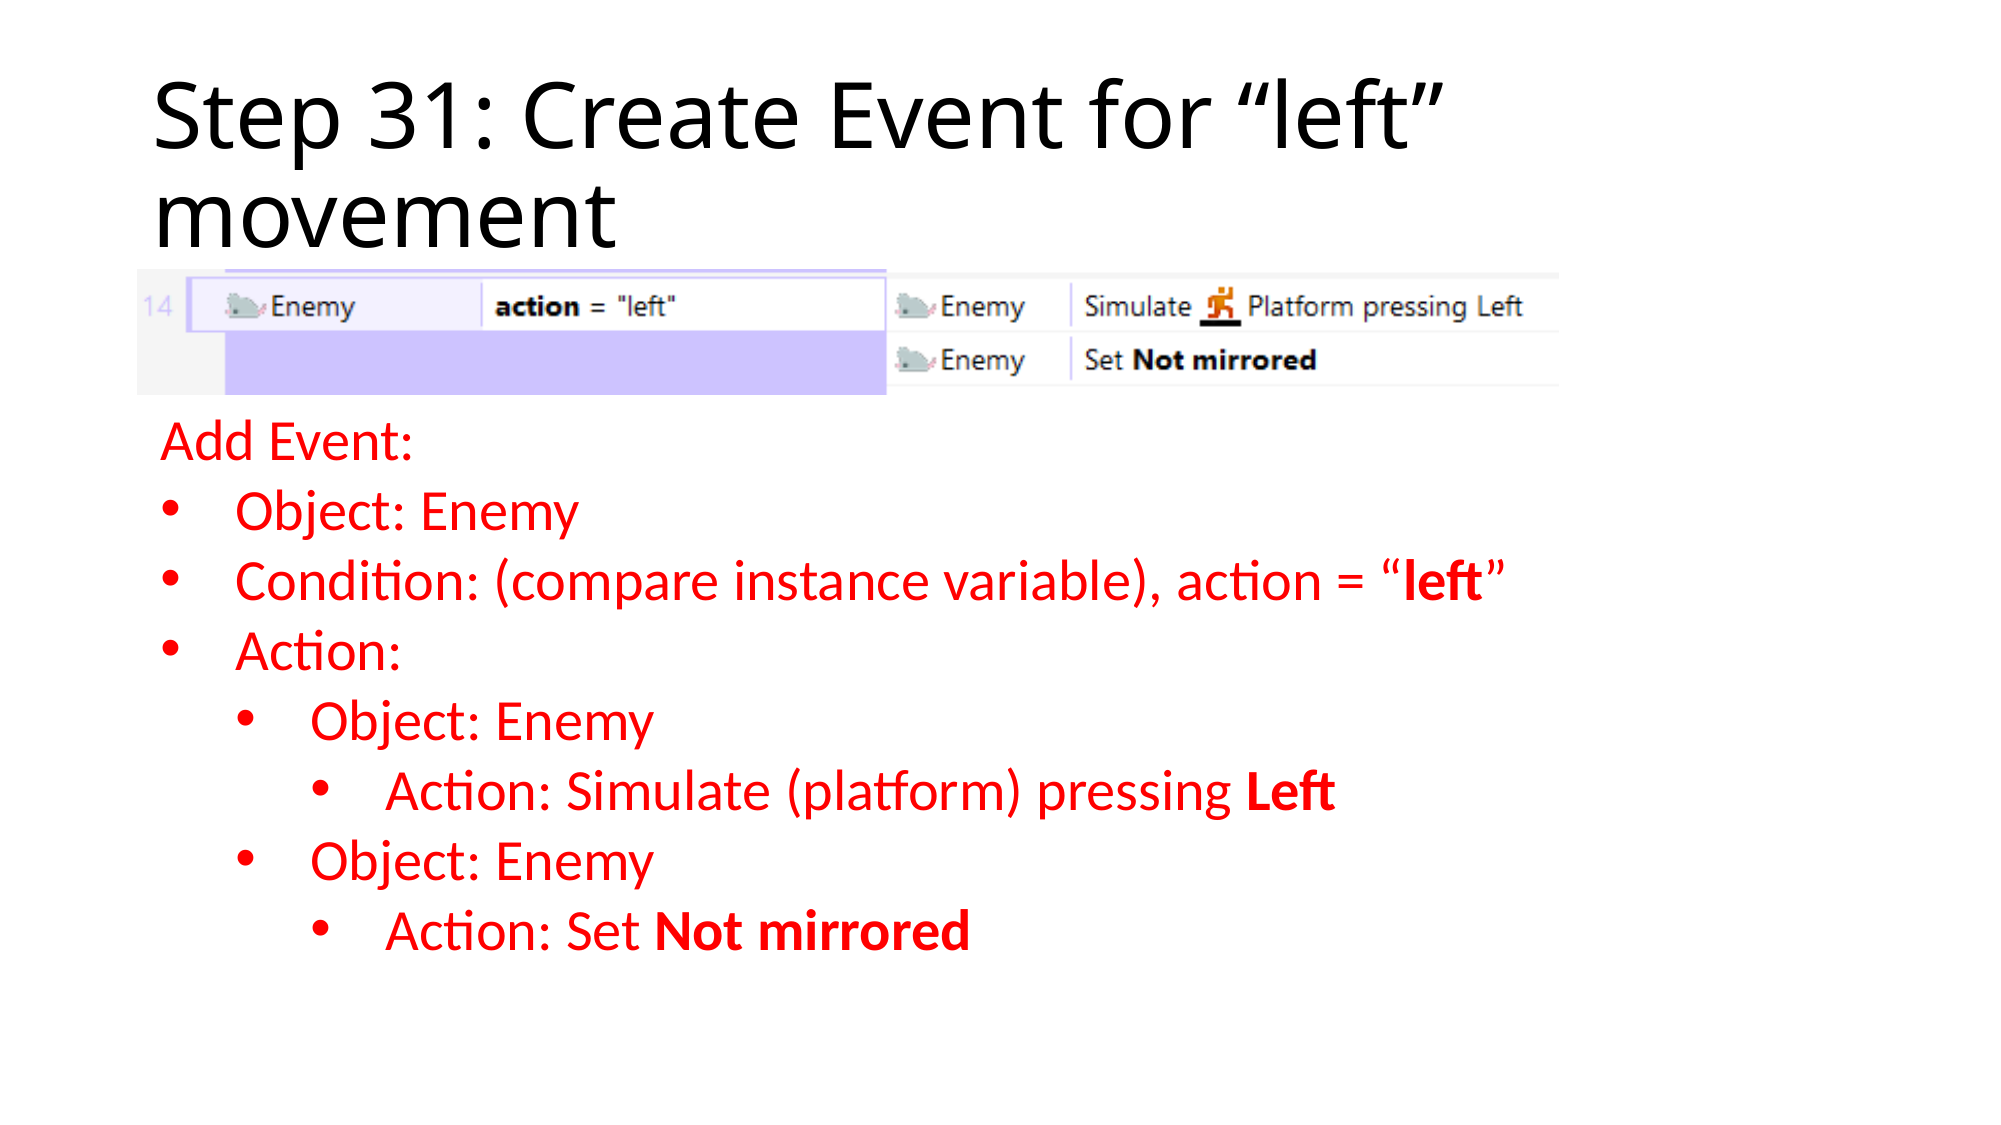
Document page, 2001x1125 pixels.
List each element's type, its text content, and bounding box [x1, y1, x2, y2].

title Step 31: Create Event for “left” movement [137, 59, 1863, 278]
picture [137, 269, 1559, 395]
text_box Add Event: Object: Enemy Condition: (compare instance variable), action = “left” Action: Object: Enemy Action: Simulate (platform) pressing Left Object: Enemy Action: Set Not mirrored [145, 395, 1524, 970]
